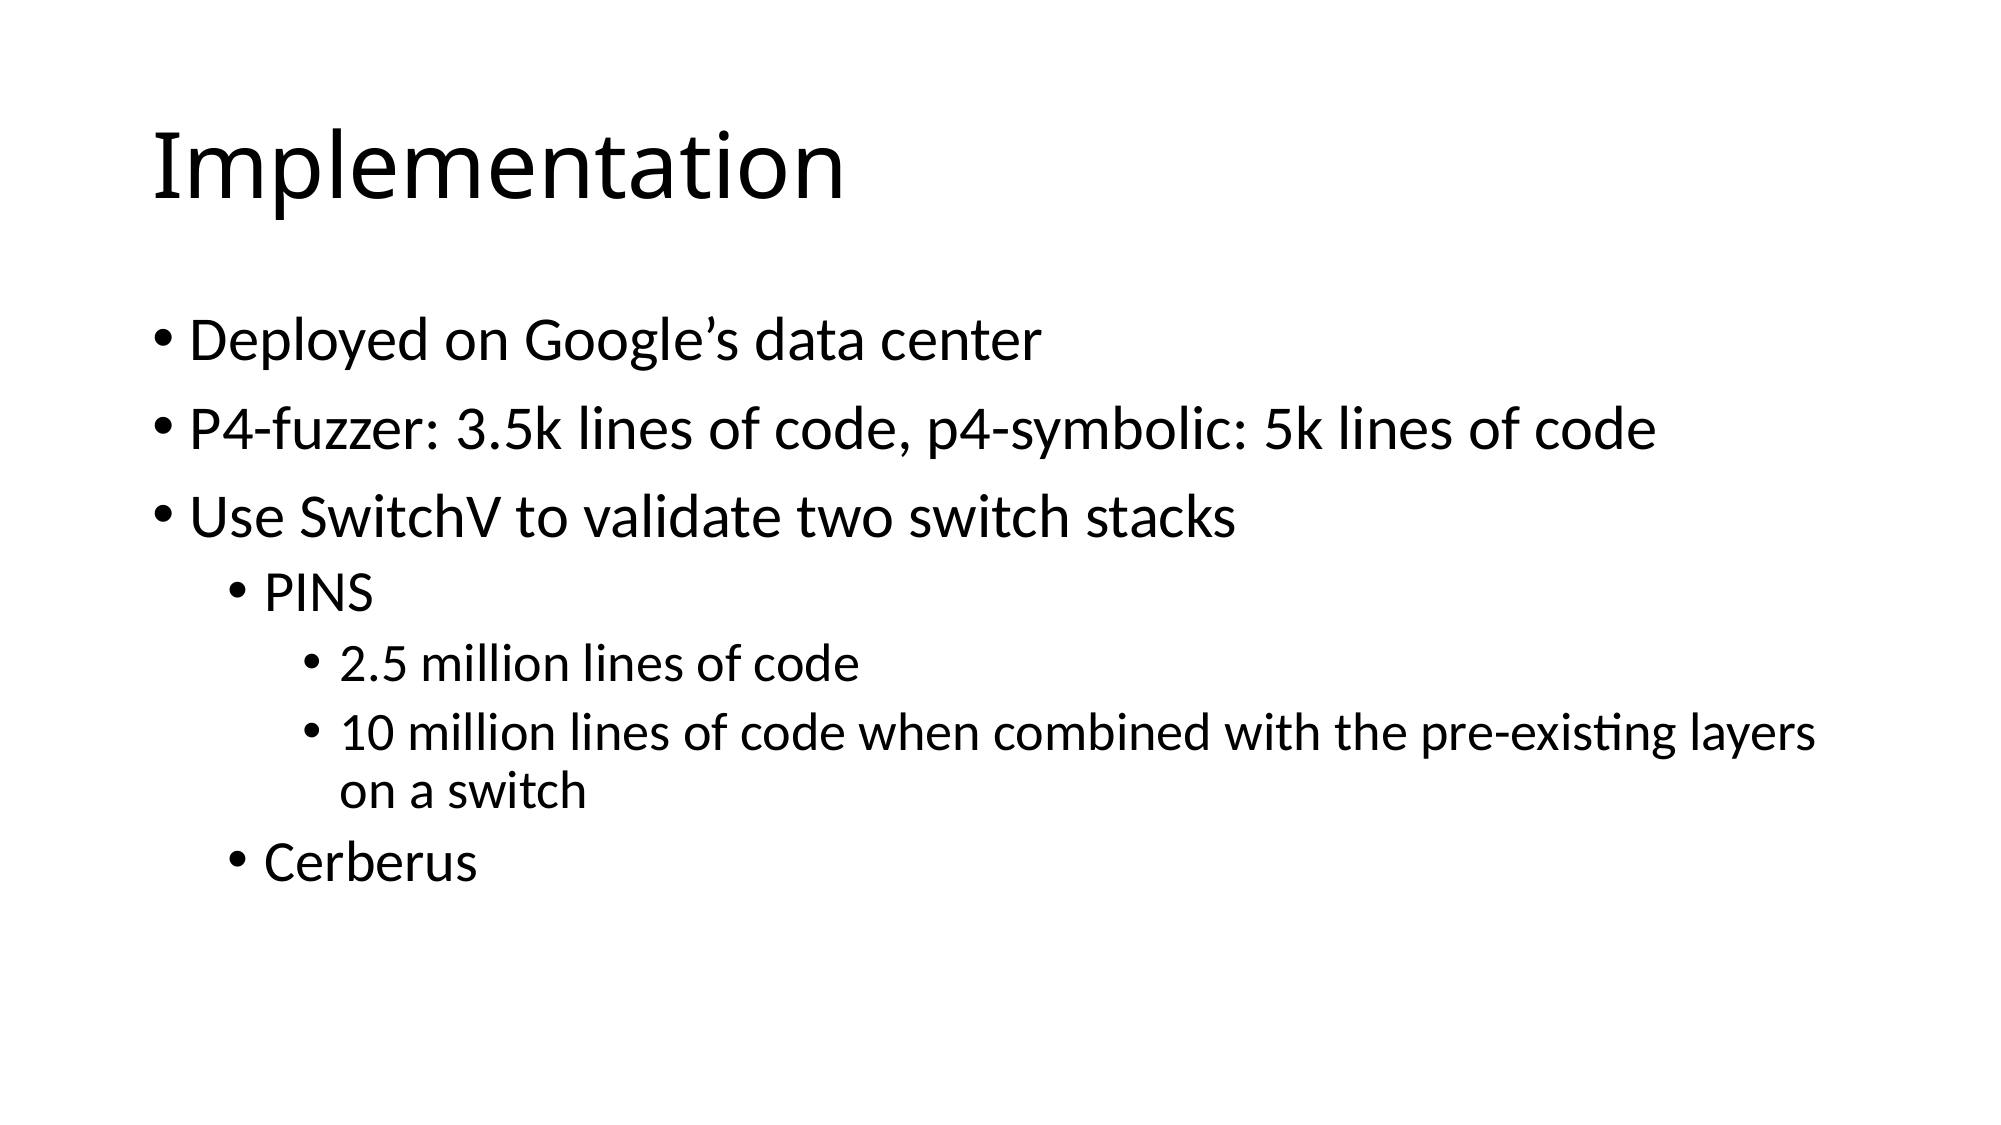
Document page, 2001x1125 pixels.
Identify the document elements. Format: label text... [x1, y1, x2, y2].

title Implementation [137, 59, 1863, 278]
list Deployed on Google’s data center P4-fuzzer: 3.5k lines of code, p4-symbolic: 5k lines of code Use SwitchV to validate two switch stacks PINS 2.5 million lines of code 10 million lines of code when combined with the pre-existing layers on a switch Cerberus [137, 299, 1863, 1014]
